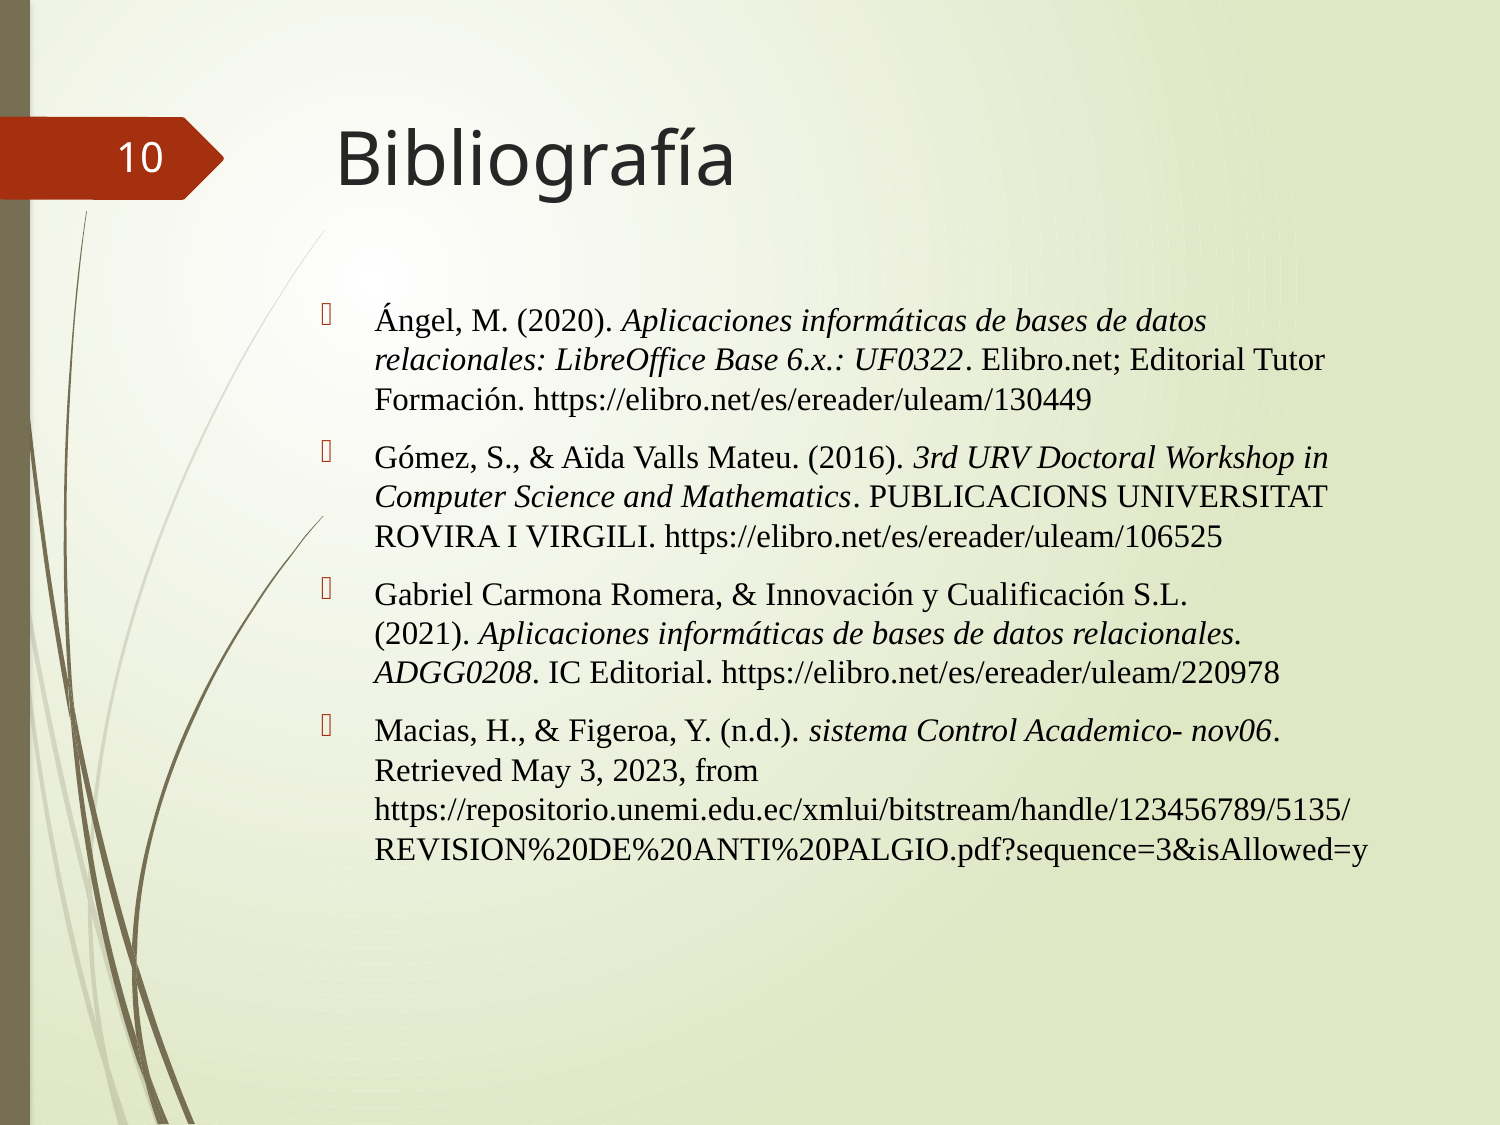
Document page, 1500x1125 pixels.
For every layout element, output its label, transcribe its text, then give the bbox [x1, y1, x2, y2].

list Ángel, M. (2020). Aplicaciones informáticas de bases de datos relacionales: LibreOffice Base 6.x.: UF0322. Elibro.net; Editorial Tutor Formación. https://elibro.net/es/ereader/uleam/130449 ‌Gómez, S., & Aïda Valls Mateu. (2016). 3rd URV Doctoral Workshop in Computer Science and Mathematics. PUBLICACIONS UNIVERSITAT ROVIRA I VIRGILI. https://elibro.net/es/ereader/uleam/106525 ‌Gabriel Carmona Romera, & Innovación y Cualificación S.L. (2021). Aplicaciones informáticas de bases de datos relacionales. ADGG0208. IC Editorial. https://elibro.net/es/ereader/uleam/220978 ‌Macias, H., & Figeroa, Y. (n.d.). sistema Control Academico- nov06. Retrieved May 3, 2023, from https://repositorio.unemi.edu.ec/xmlui/bitstream/handle/123456789/5135/REVISION%20DE%20ANTI%20PALGIO.pdf?sequence=3&isAllowed=y [305, 290, 1393, 909]
title Bibliografía [319, 102, 1400, 313]
slide_number 10 [83, 129, 180, 190]
